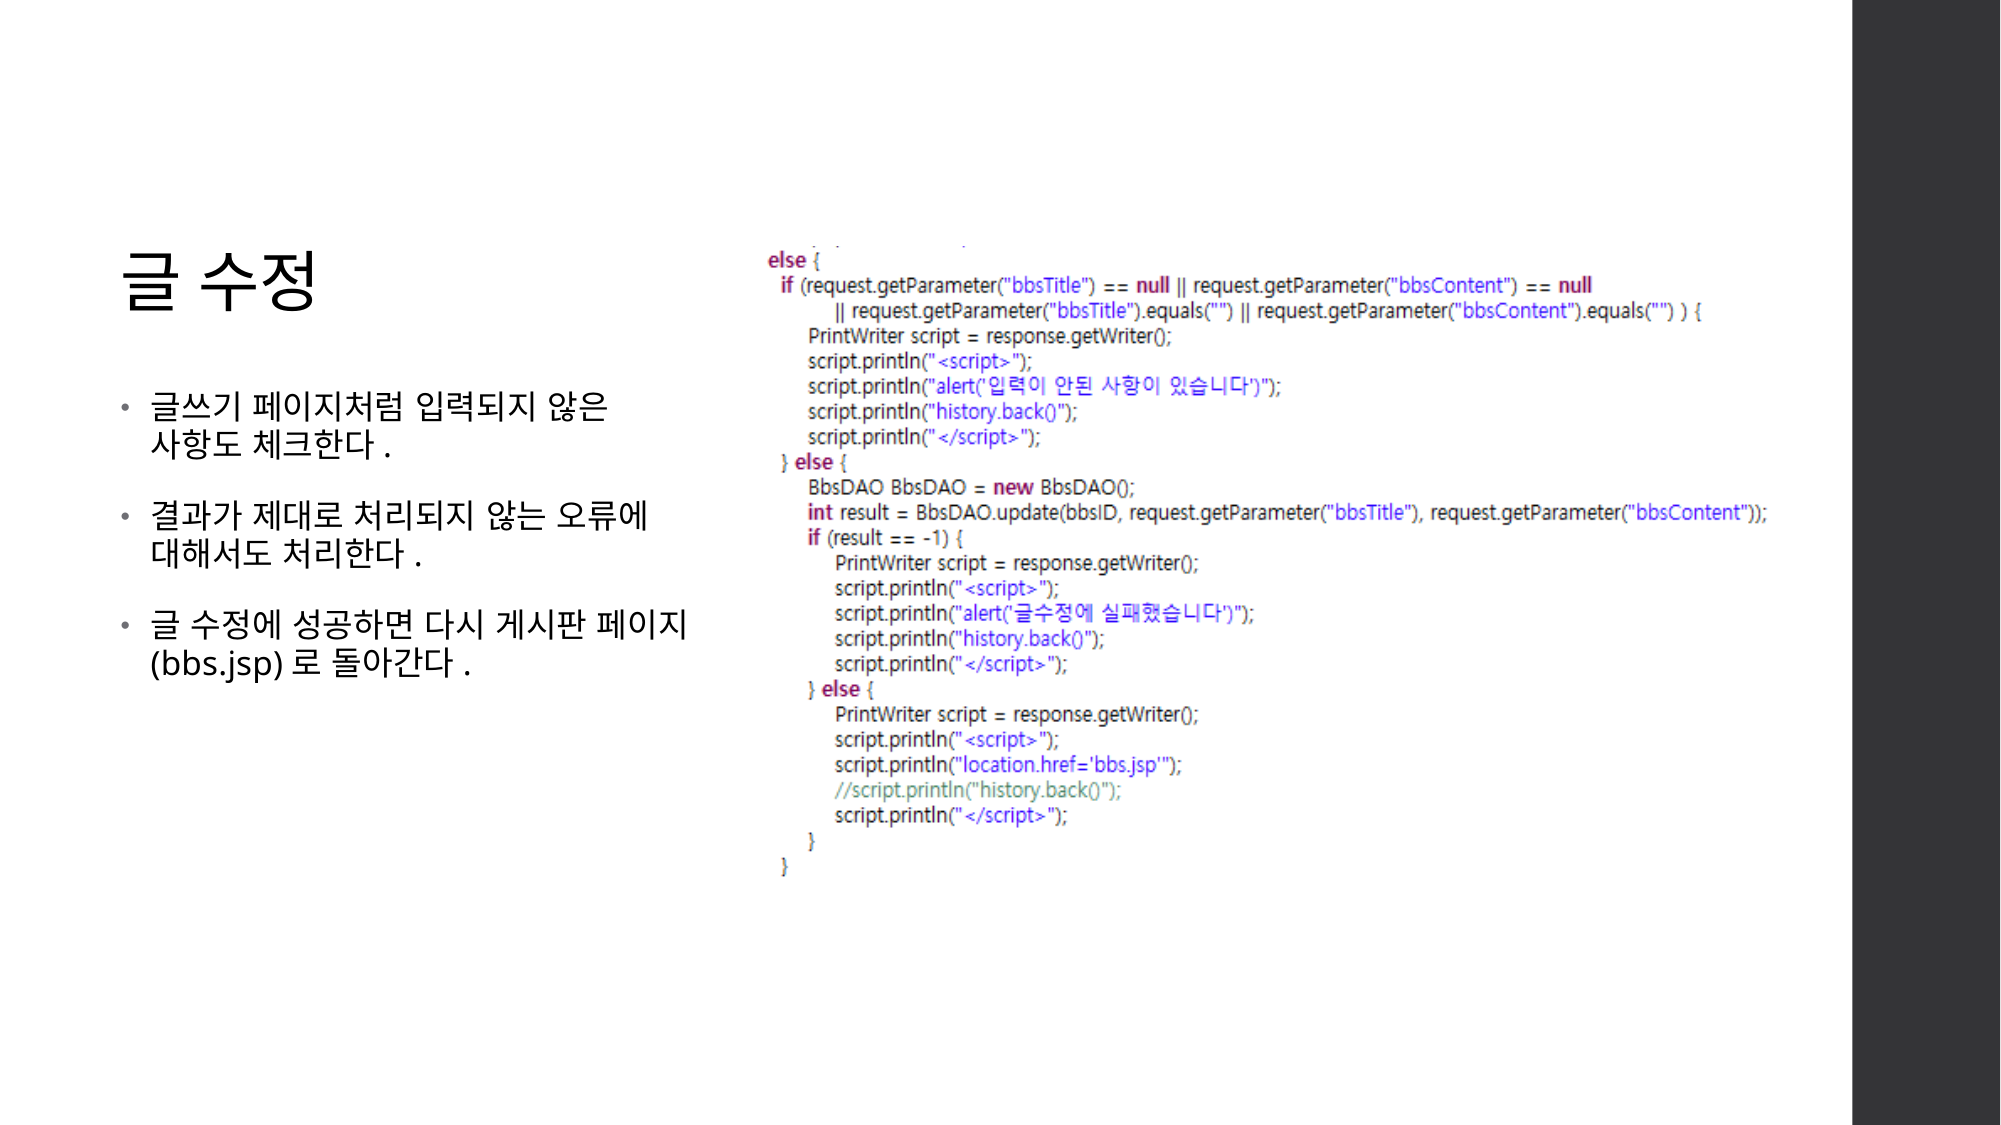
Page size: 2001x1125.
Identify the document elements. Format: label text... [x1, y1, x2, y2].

title 글 수정 [105, 104, 711, 329]
picture [763, 246, 1774, 881]
list 글쓰기 페이지처럼 입력되지 않은 사항도 체크한다. 결과가 제대로 처리되지 않는 오류에 대해서도 처리한다. 글 수정에 성공하면 다시 게시판 페이지(bbs.jsp)로 돌아간다. [105, 381, 711, 1014]
